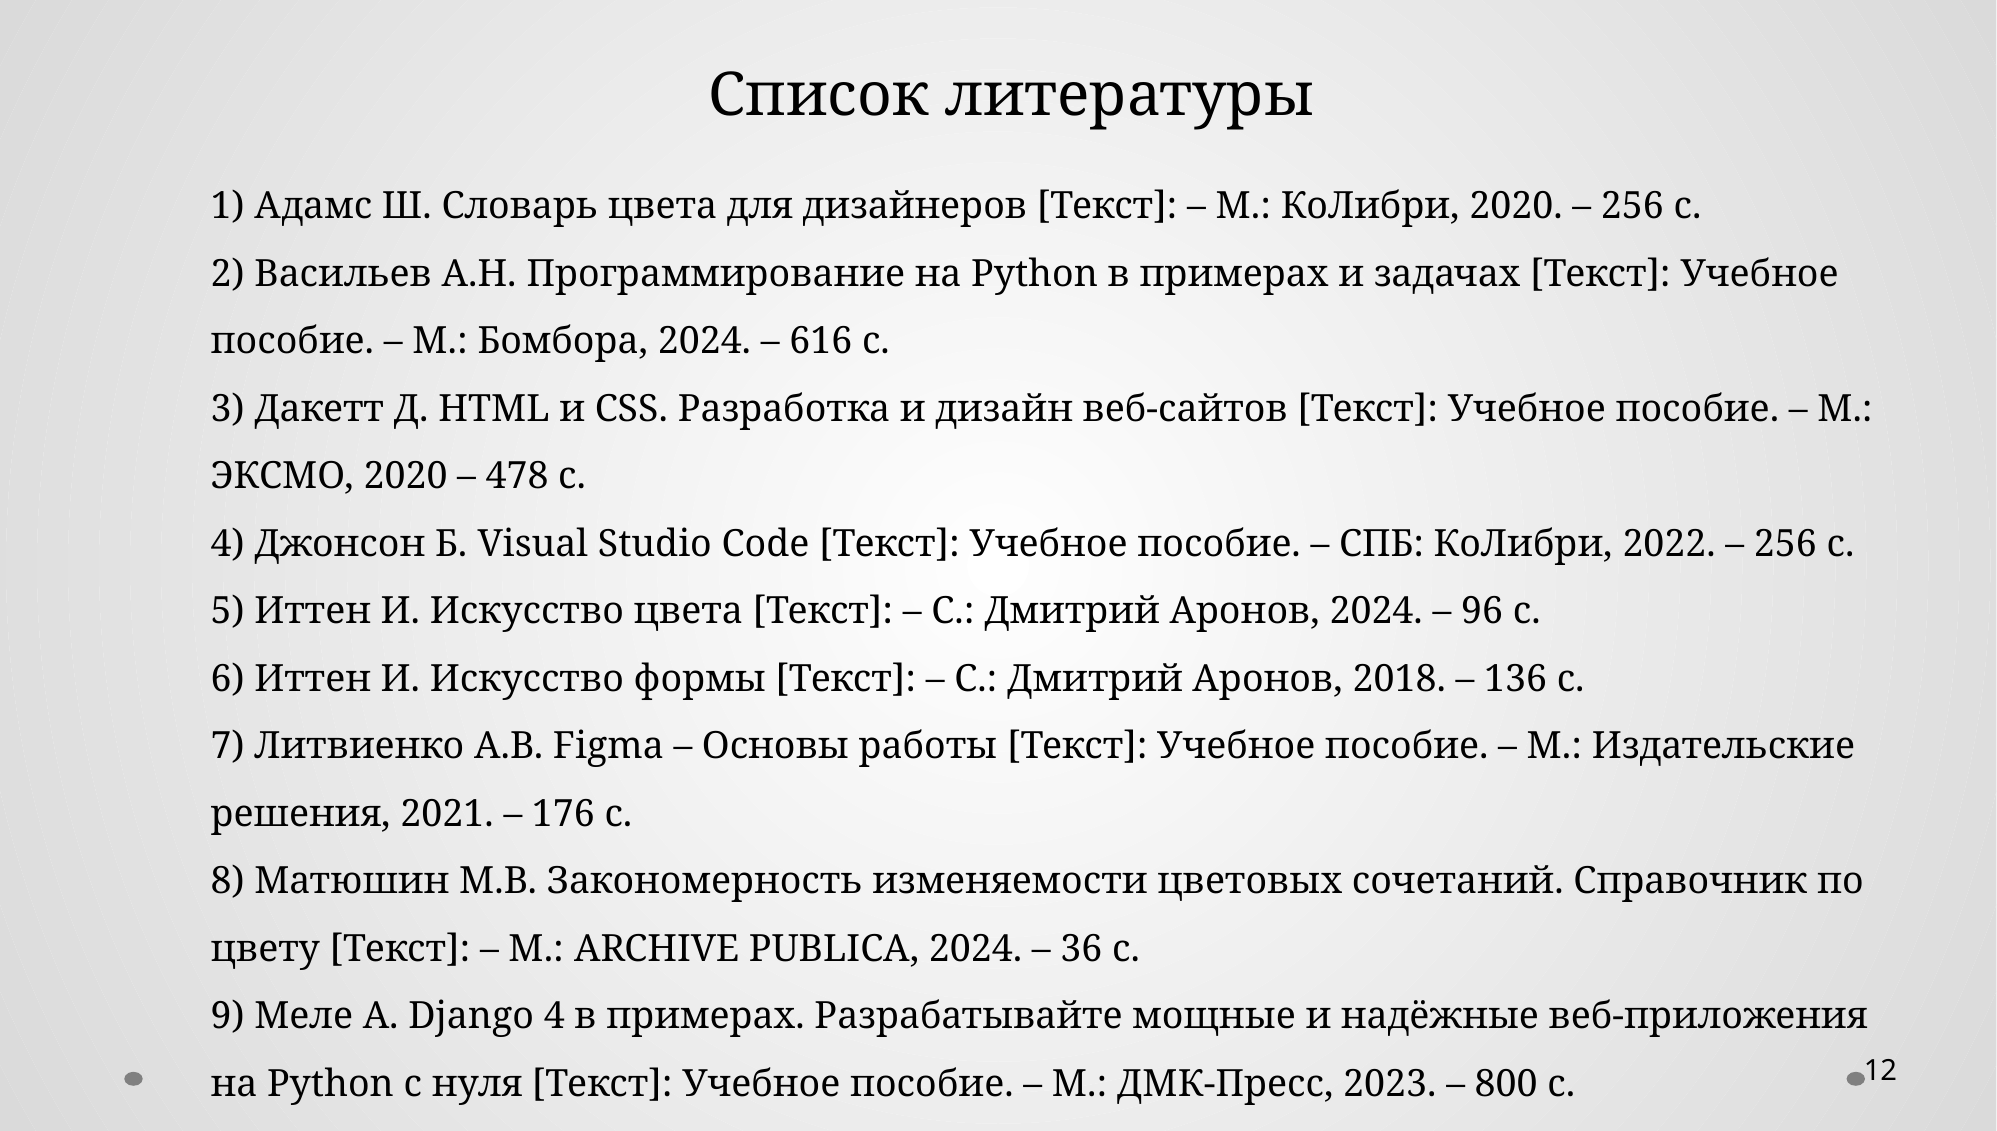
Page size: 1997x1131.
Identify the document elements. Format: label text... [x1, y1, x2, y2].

slide_number 12 [1858, 1040, 1997, 1101]
text_box Список литературы [690, 46, 1333, 137]
text_box 1) Адамс Ш. Словарь цвета для дизайнеров [Текст]: – М.: КоЛибри, 2020. – 256 с. 2) Васильев А.Н. Программирование на Python в примерах и задачах [Текст]: Учебное пособие. – М.: Бомбора, 2024. – 616 с. 3) Дакетт Д. HTML и CSS. Разработка и дизайн веб-сайтов [Текст]: Учебное пособие. – М.: ЭКСМО, 2020 – 478 с. 4) Джонсон Б. Visual Studio Code [Текст]: Учебное пособие. – СПБ: КоЛибри, 2022. – 256 с. 5) Иттен И. Искусство цвета [Текст]: – С.: Дмитрий Аронов, 2024. – 96 с. 6) Иттен И. Искусство формы [Текст]: – С.: Дмитрий Аронов, 2018. – 136 с. 7) Литвиенко А.В. Figma – Основы работы [Текст]: Учебное пособие. – М.: Издательские решения, 2021. – 176 с. 8) Матюшин М.В. Закономерность изменяемости цветовых сочетаний. Справочник по цвету [Текст]: – М.: ARCHIVE PUBLICA, 2024. – 36 с. 9) Меле А. Django 4 в примерах. Разрабатывайте мощные и надёжные веб-приложения на Python с нуля [Текст]: Учебное пособие. – М.: ДМК-Пресс, 2023. – 800 с. [117, 149, 1942, 1113]
